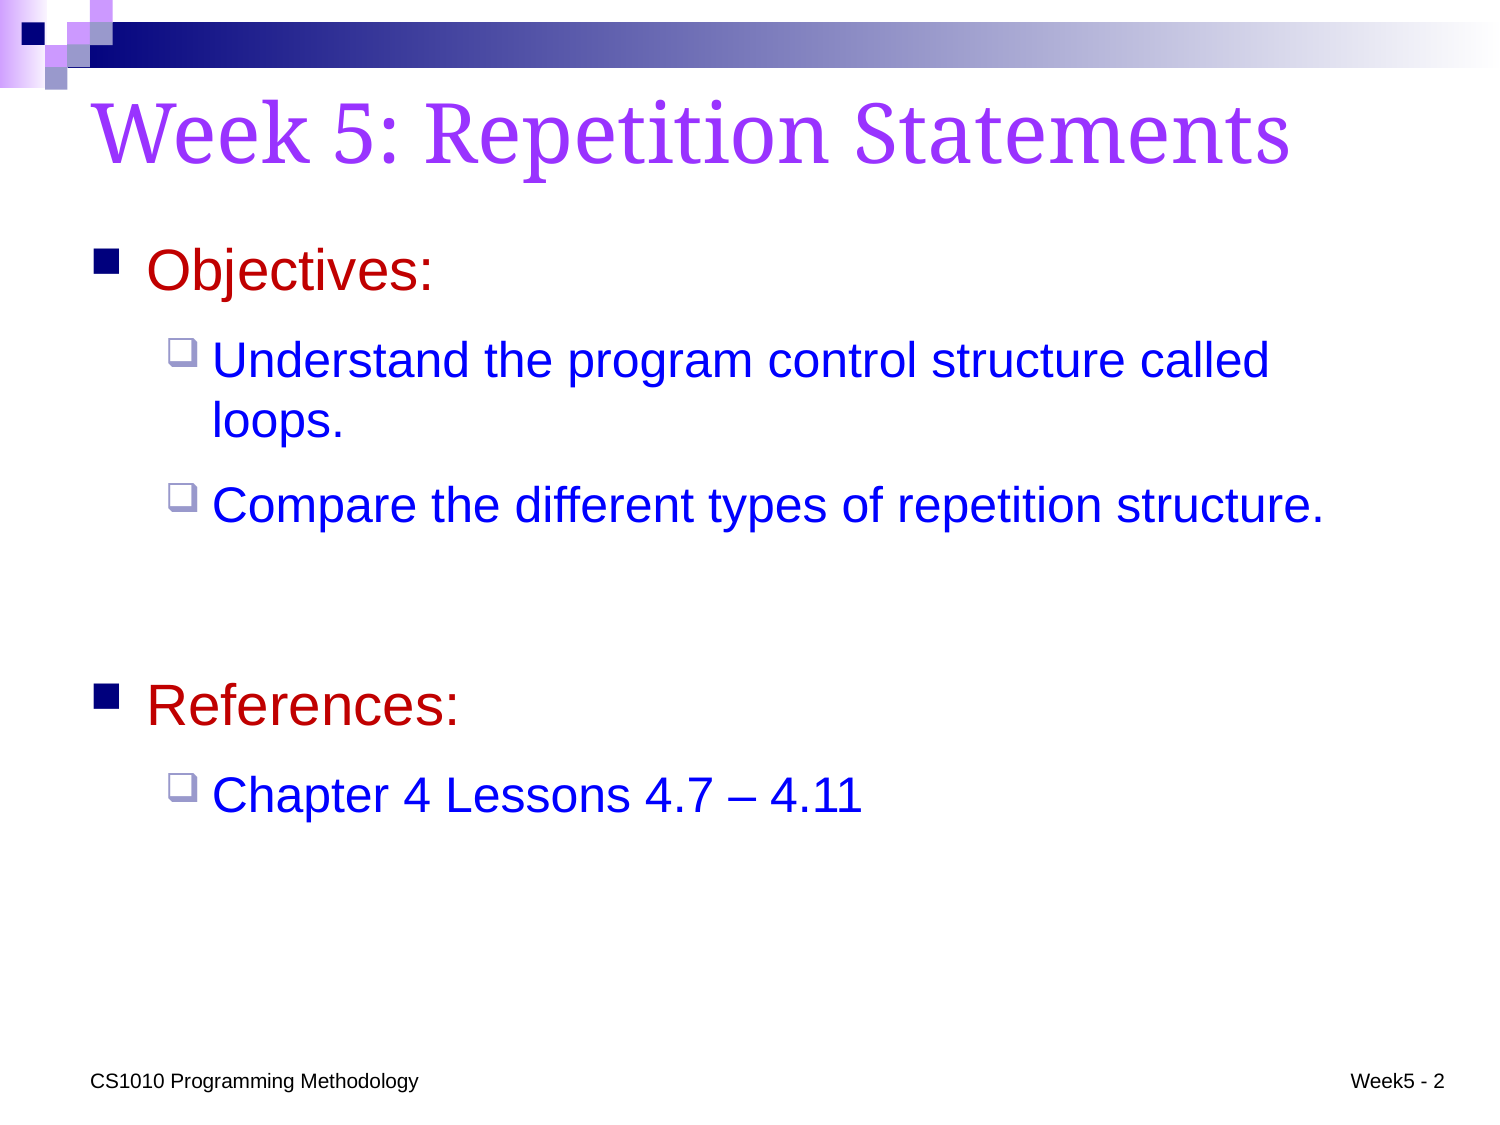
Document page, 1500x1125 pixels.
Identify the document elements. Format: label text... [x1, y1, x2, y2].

text_box Week5 - 2 [1253, 1060, 1460, 1100]
list Objectives: Understand the program control structure called loops. Compare the different types of repetition structure. [74, 224, 1426, 878]
text_box References: Chapter 4 Lessons 4.7 – 4.11 [74, 660, 1425, 830]
footer CS1010 Programming Methodology [74, 878, 439, 1101]
title Week 5: Repetition Statements [74, 63, 1426, 197]
